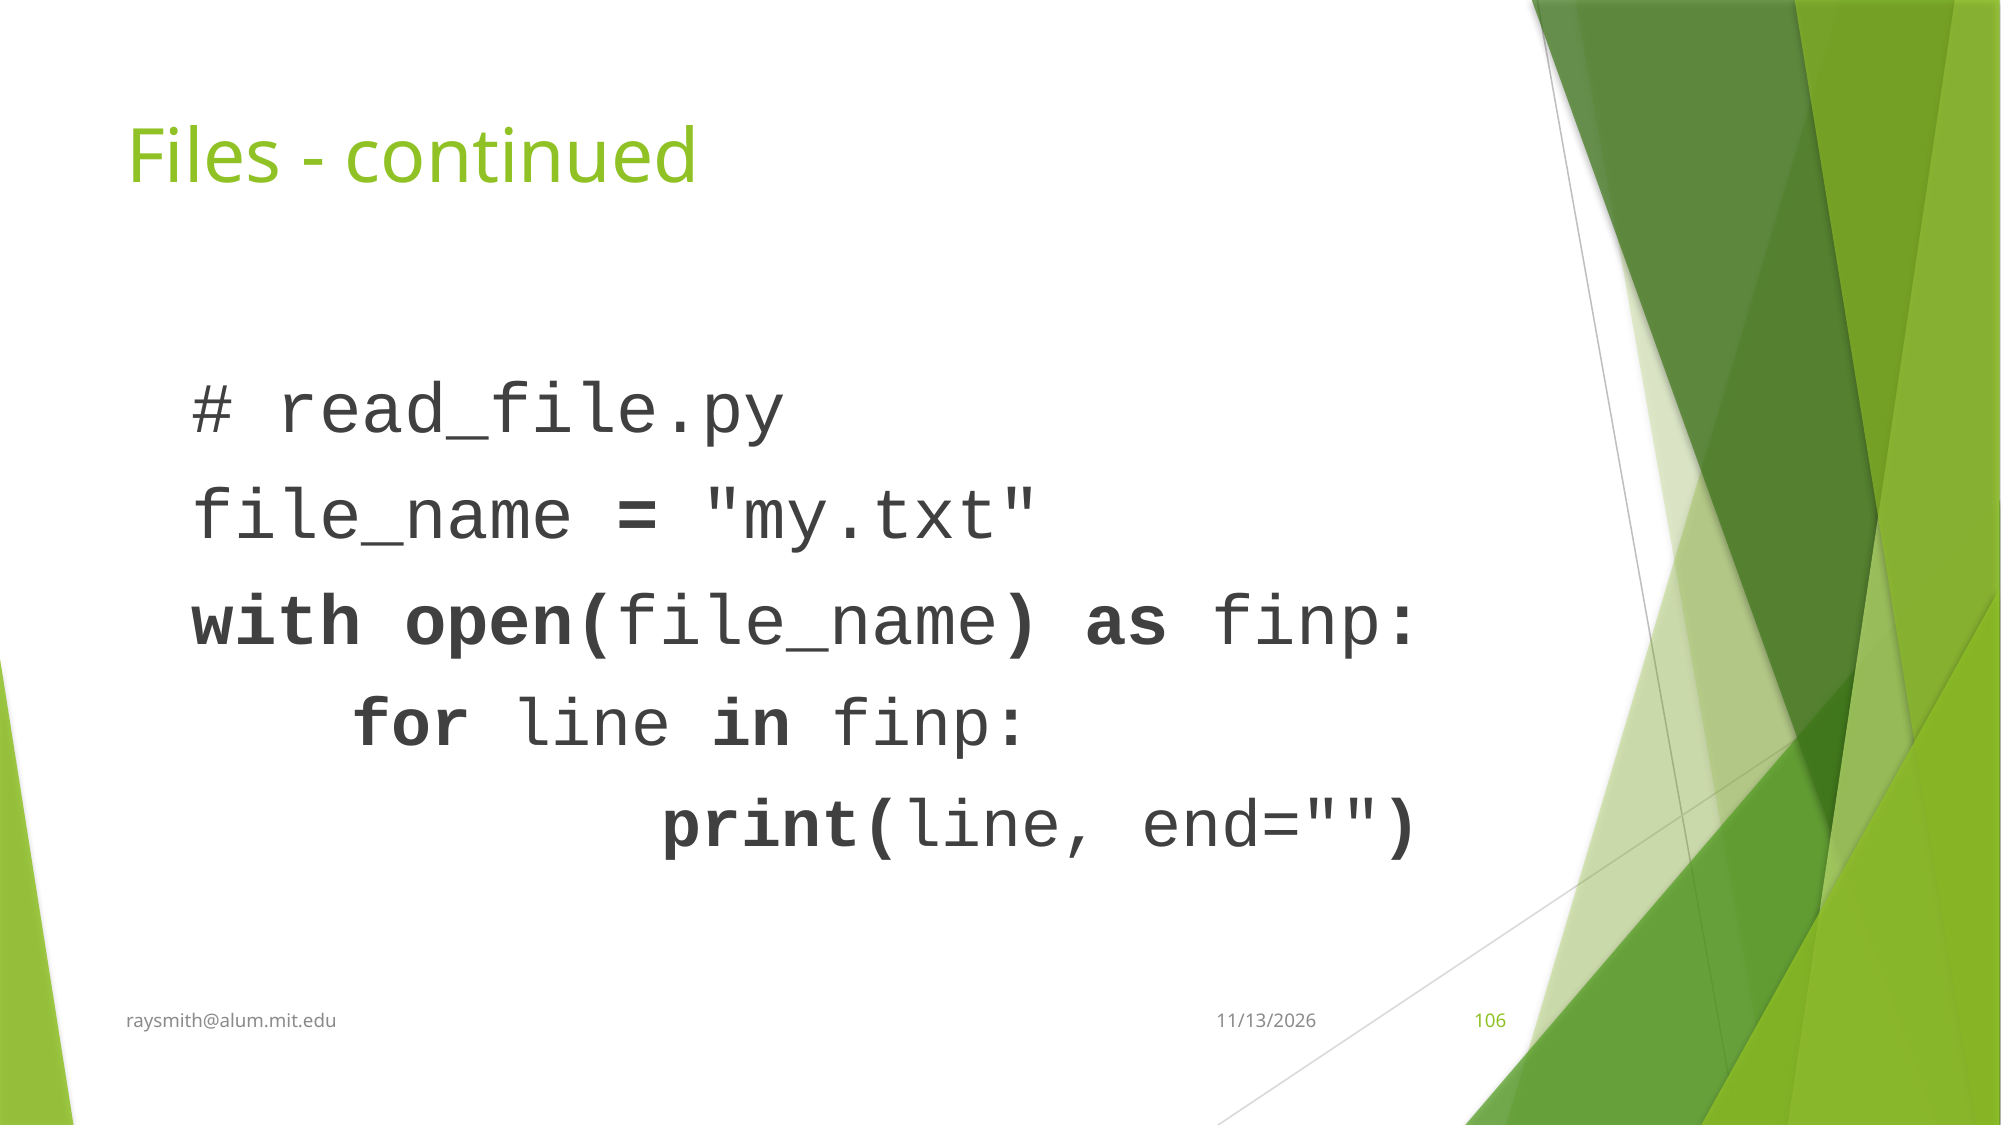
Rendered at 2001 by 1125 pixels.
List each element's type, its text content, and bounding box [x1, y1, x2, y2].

title Files - continued [111, 99, 1522, 317]
slide_number 106 [1409, 991, 1522, 1051]
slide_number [1181, 991, 1332, 1051]
footer raysmith@alum.mit.edu [111, 991, 1145, 1051]
list # read_file.py file_name = "my.txt" with open(file_name) as finp: for line in finp: print(line, end="") [111, 354, 1522, 992]
